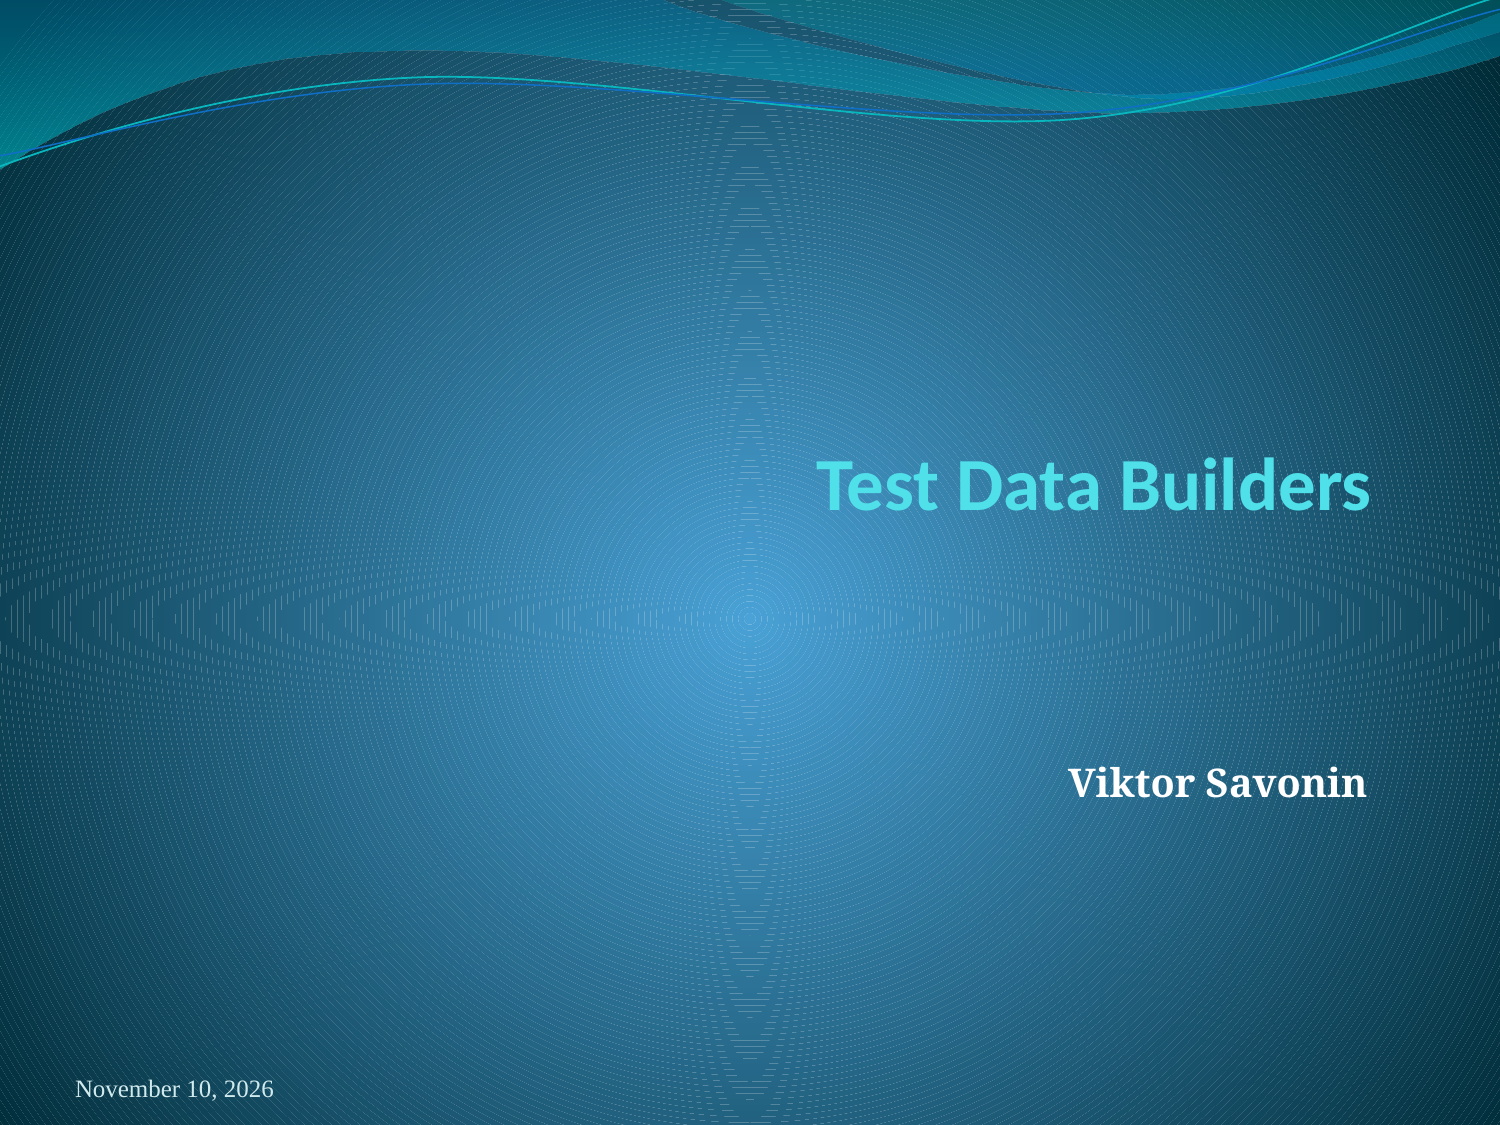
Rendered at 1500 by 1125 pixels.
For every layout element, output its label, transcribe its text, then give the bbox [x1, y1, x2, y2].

title Test Data Builders [87, 224, 1376, 525]
subtitle Viktor Savonin [87, 529, 1376, 818]
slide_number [75, 1042, 425, 1103]
